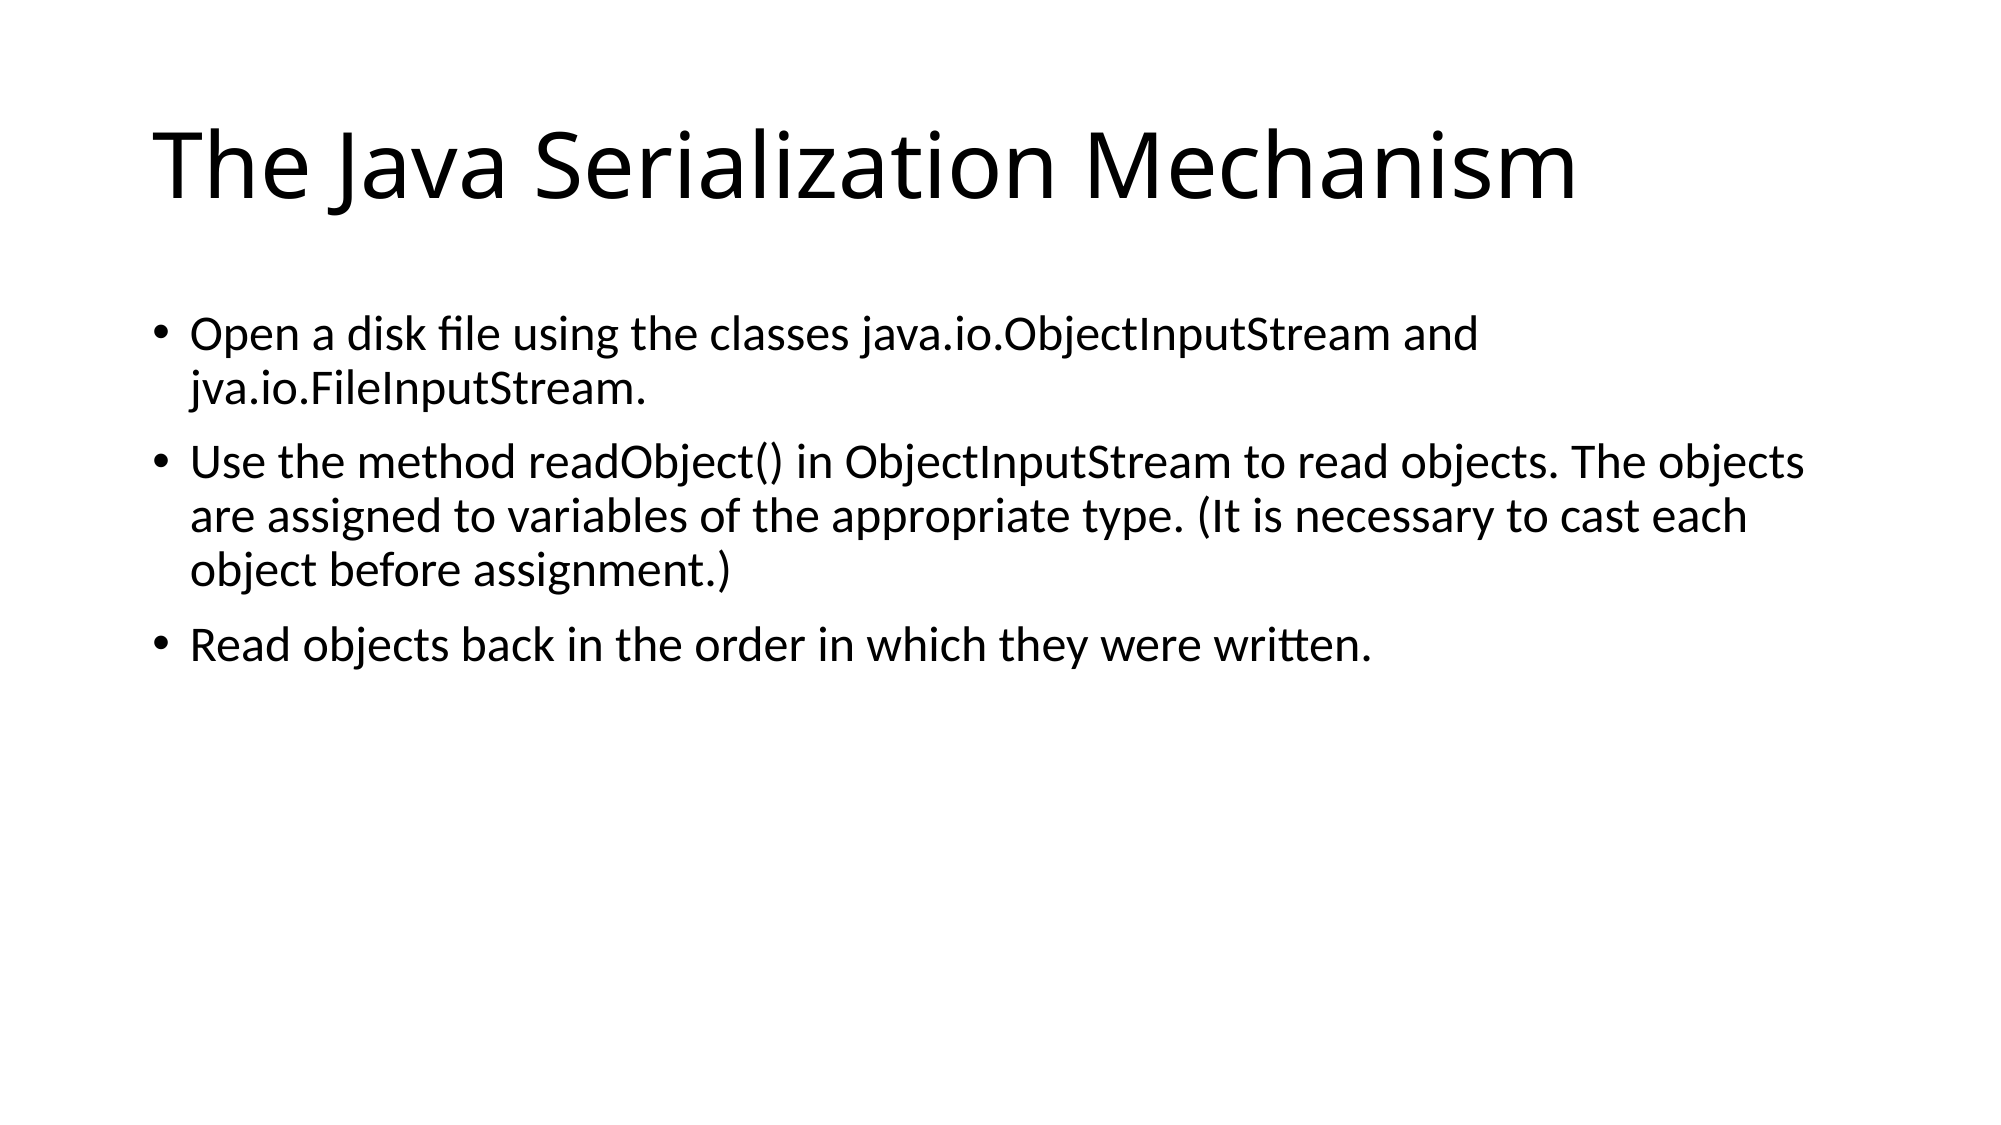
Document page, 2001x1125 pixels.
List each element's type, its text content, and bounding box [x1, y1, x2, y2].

list Open a disk file using the classes java.io.ObjectInputStream and jva.io.FileInputStream. Use the method readObject() in ObjectInputStream to read objects. The objects are assigned to variables of the appropriate type. (It is necessary to cast each object before assignment.) Read objects back in the order in which they were written. [137, 299, 1863, 1014]
title The Java Serialization Mechanism [137, 59, 1863, 278]
